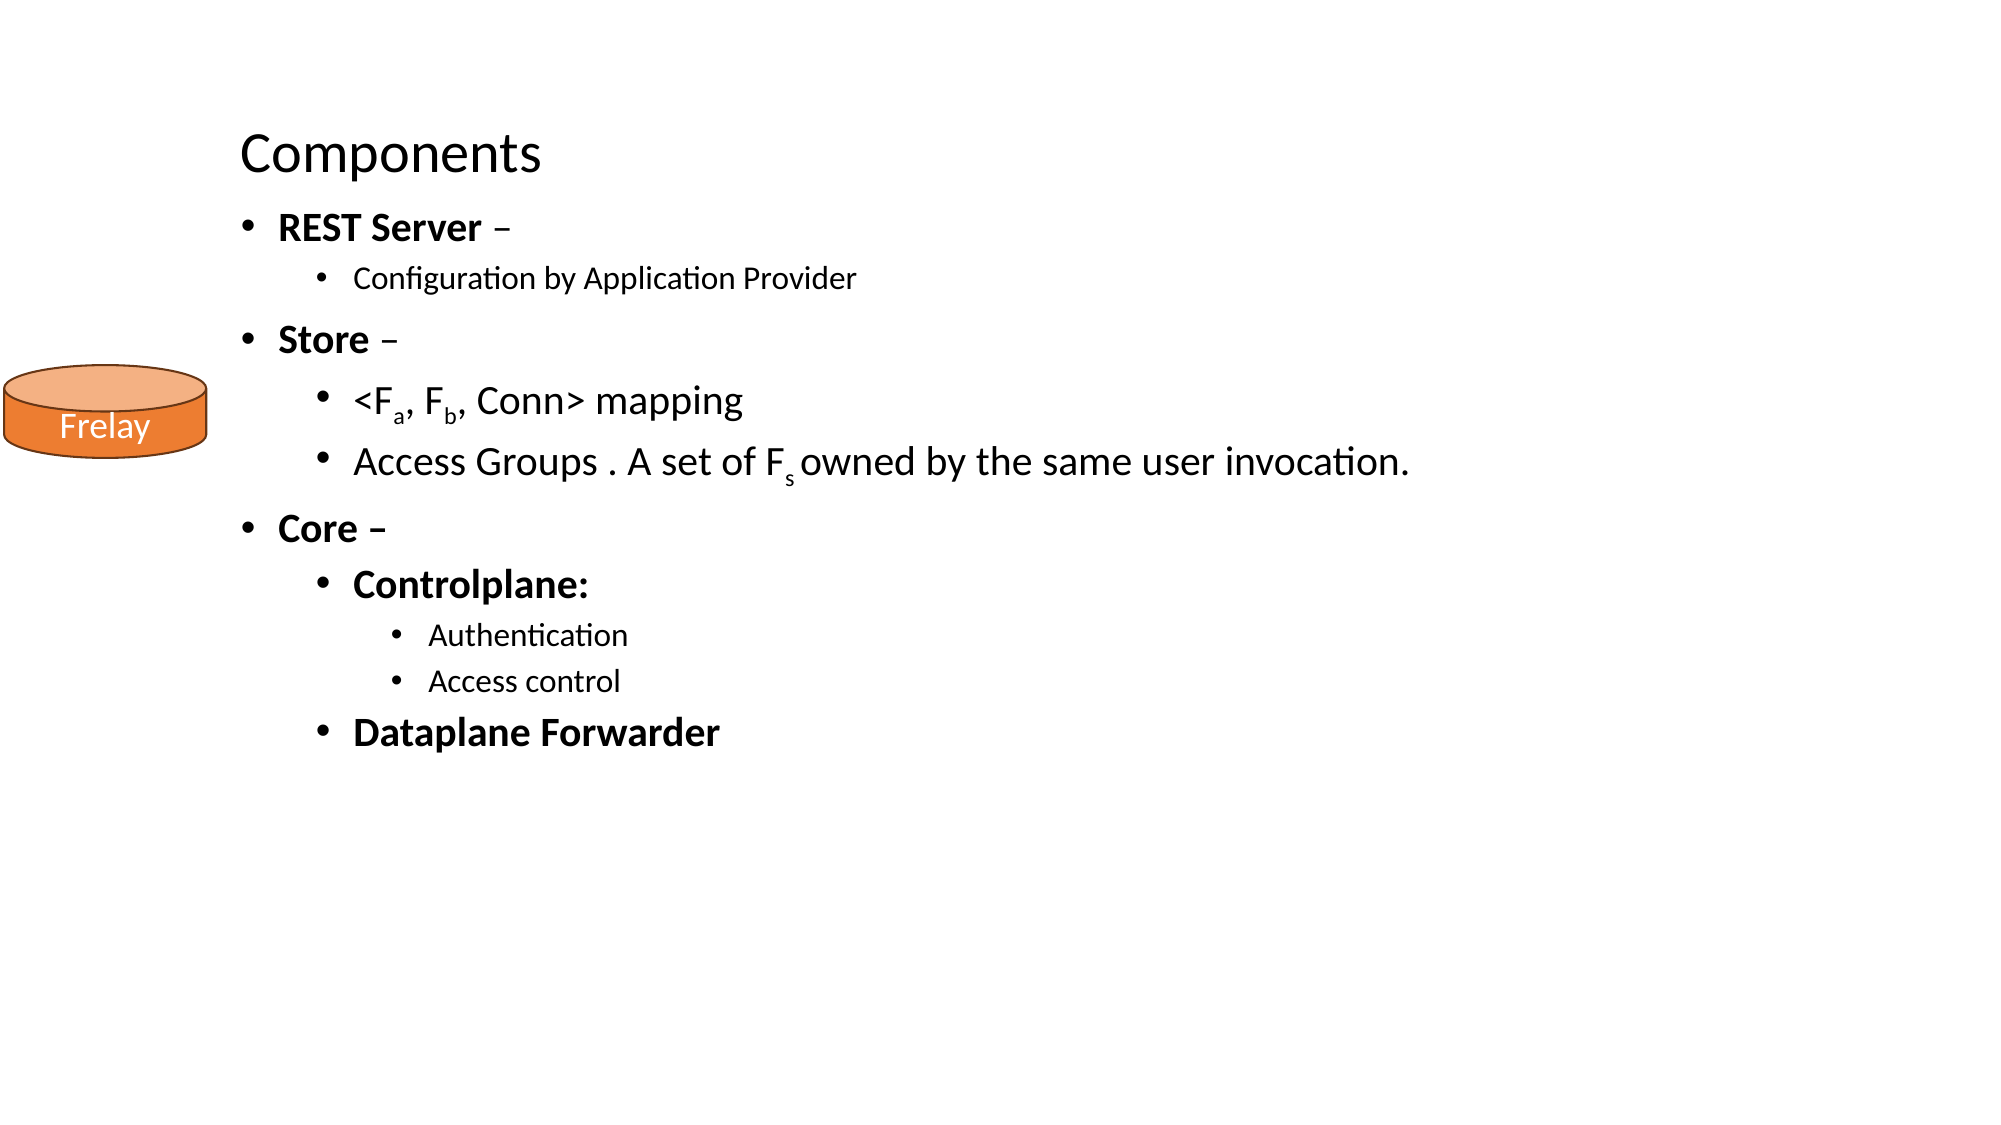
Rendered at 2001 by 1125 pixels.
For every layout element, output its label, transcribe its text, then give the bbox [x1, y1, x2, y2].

text_box Frelay [3, 364, 208, 459]
list Components REST Server – Configuration by Application Provider Store – <Fa, Fb, Conn> mapping Access Groups . A set of Fs owned by the same user invocation. Core – Controlplane: Authentication Access control Dataplane Forwarder [225, 114, 1951, 829]
